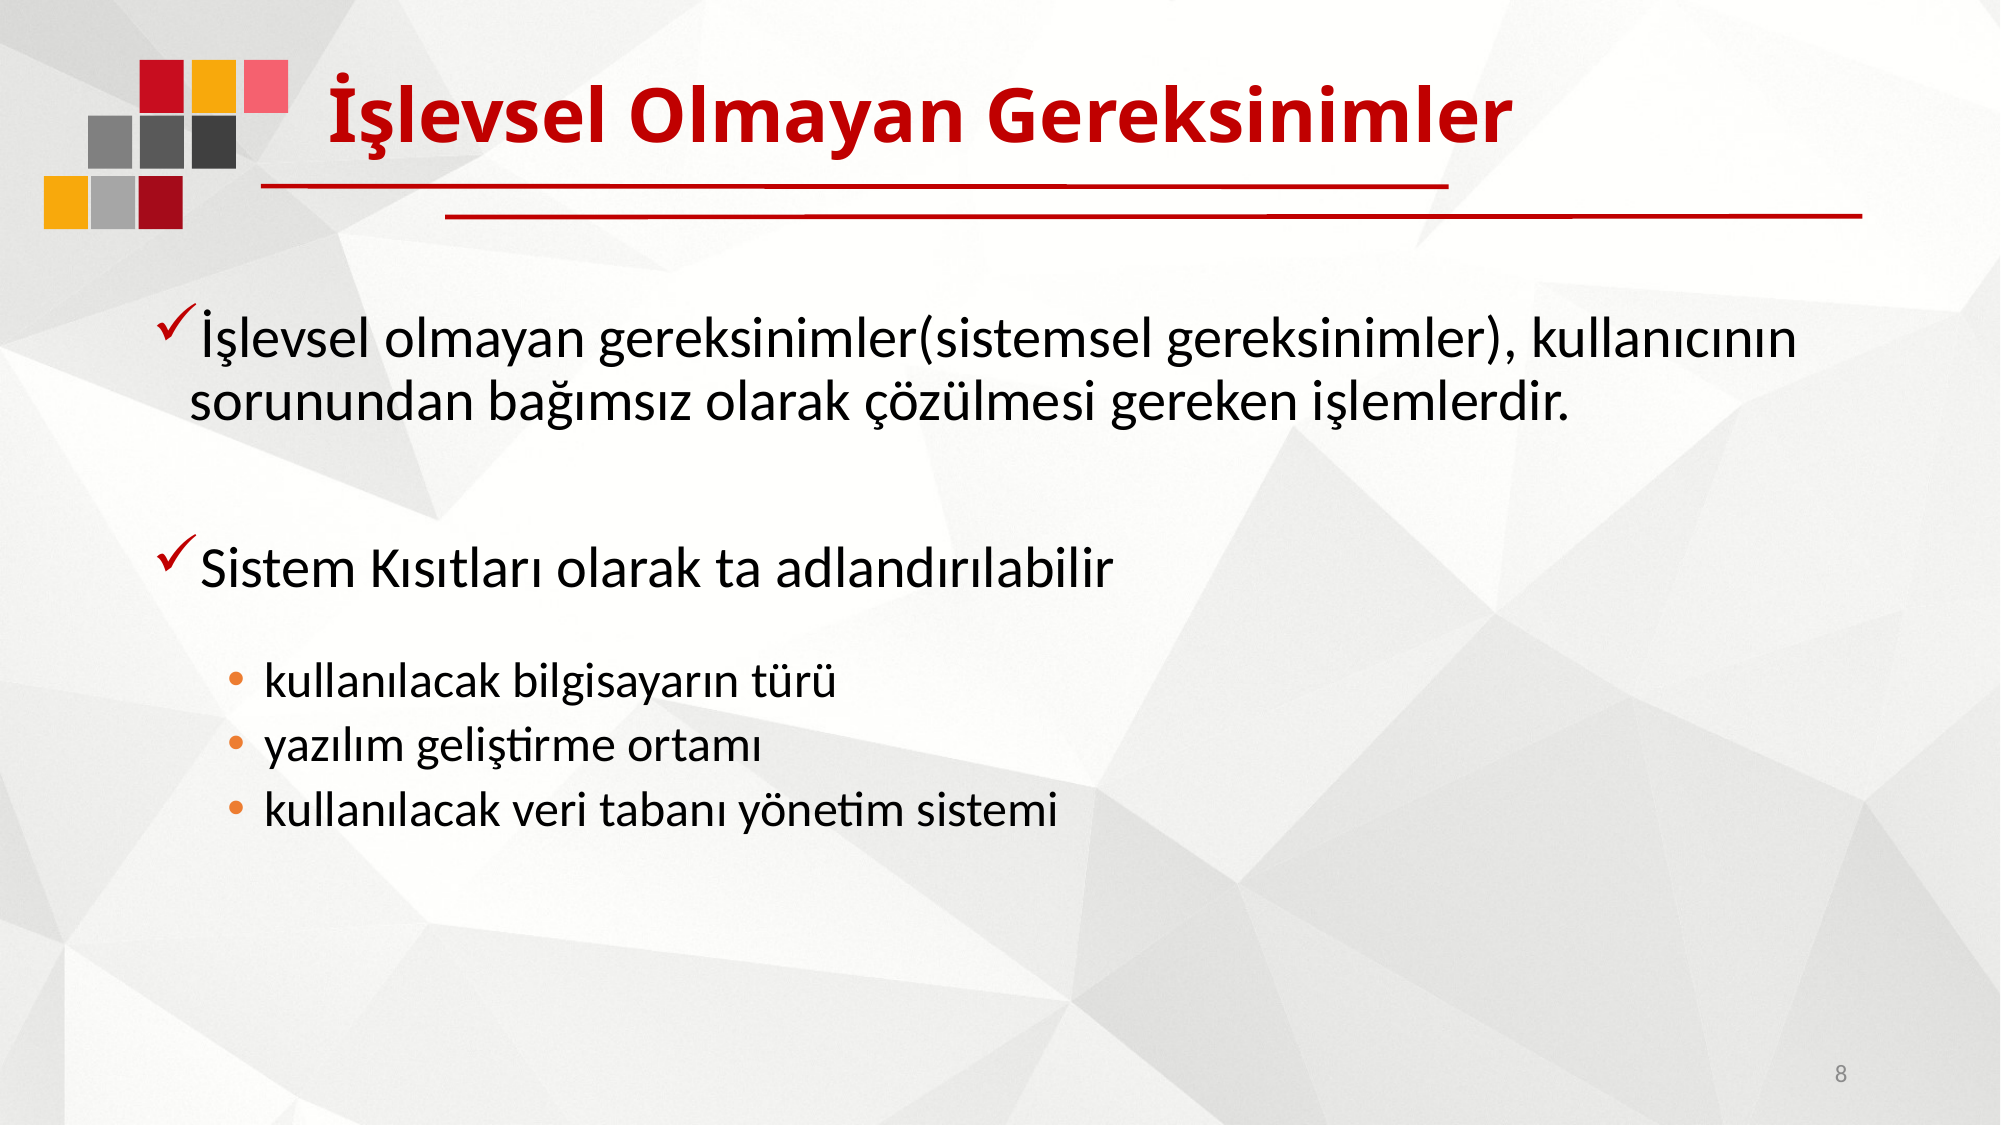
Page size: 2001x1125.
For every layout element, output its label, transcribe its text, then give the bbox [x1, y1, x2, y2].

title İşlevsel Olmayan Gereksinimler [313, 59, 1863, 177]
picture [0, 0, 2001, 1125]
slide_number 8 [1412, 1042, 1863, 1103]
list İşlevsel olmayan gereksinimler(sistemsel gereksinimler), kullanıcının sorunundan bağımsız olarak çözülmesi gereken işlemlerdir. Sistem Kısıtları olarak ta adlandırılabilir kullanılacak bilgisayarın türü yazılım geliştirme ortamı kullanılacak veri tabanı yönetim sistemi [137, 299, 1863, 1014]
